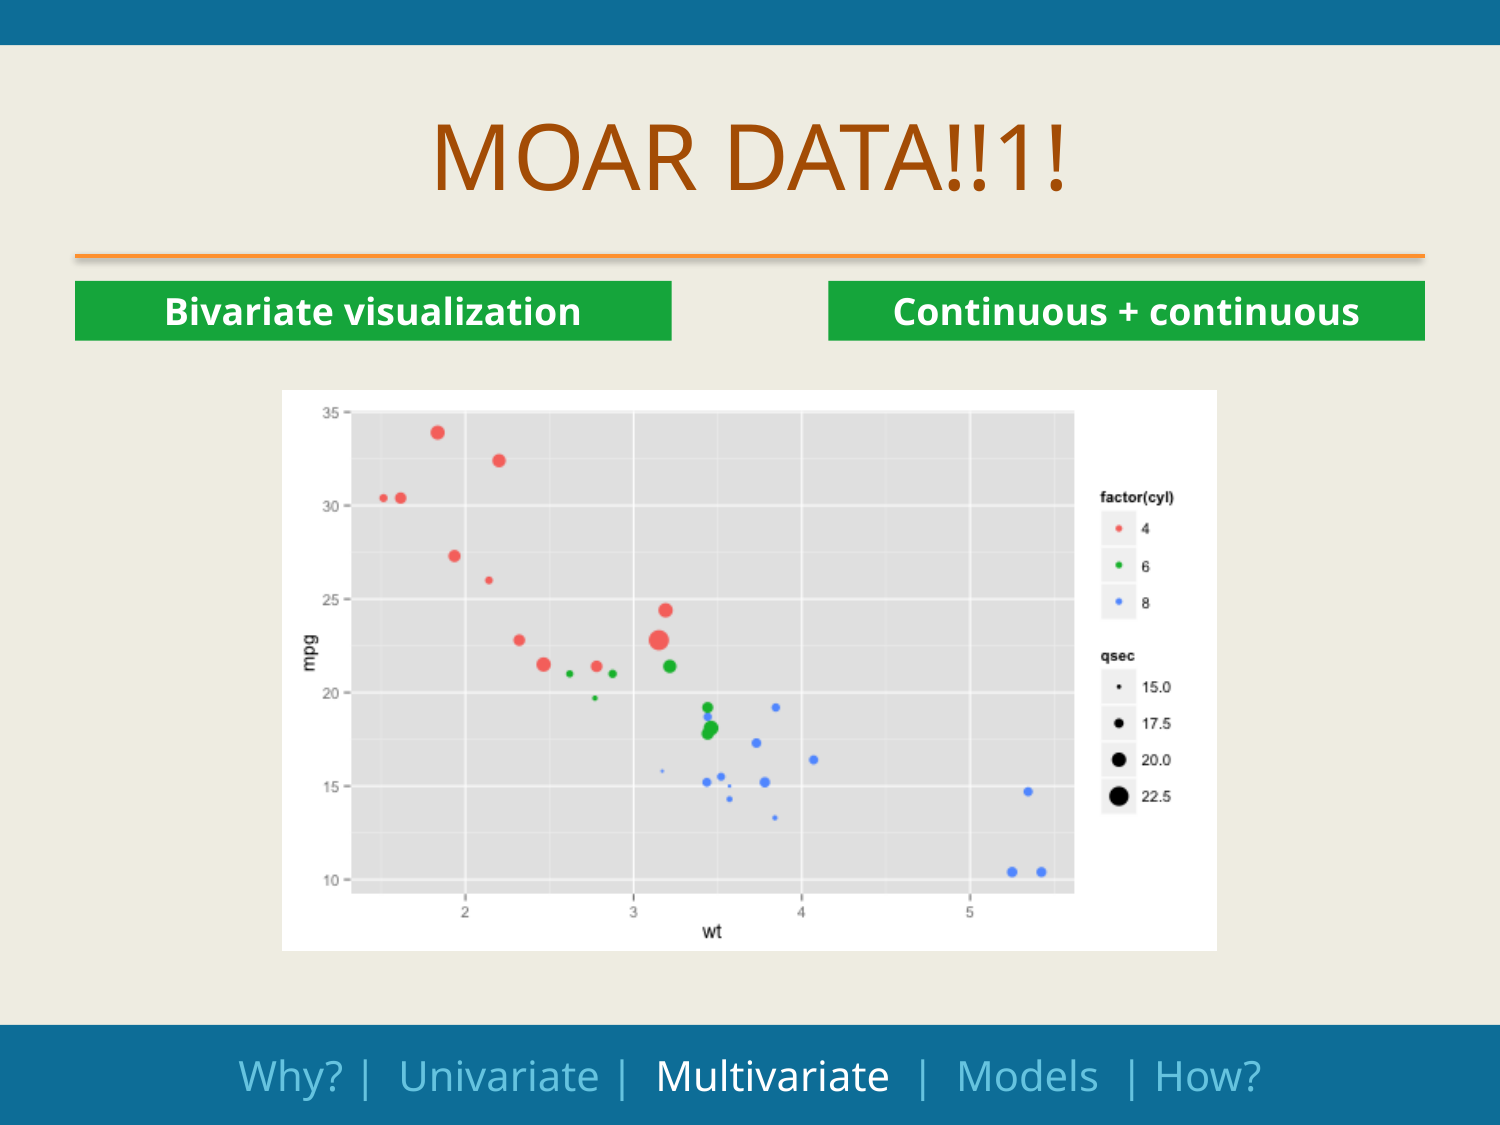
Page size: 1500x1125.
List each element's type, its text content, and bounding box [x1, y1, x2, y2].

text_box Continuous + continuous [828, 280, 1425, 341]
text_box Why? | Univariate | Multivariate | Models | How? [74, 1042, 1425, 1108]
picture [281, 390, 1217, 951]
title MOAR DATA!!1! [75, 75, 1425, 233]
text_box Bivariate visualization [75, 280, 672, 341]
